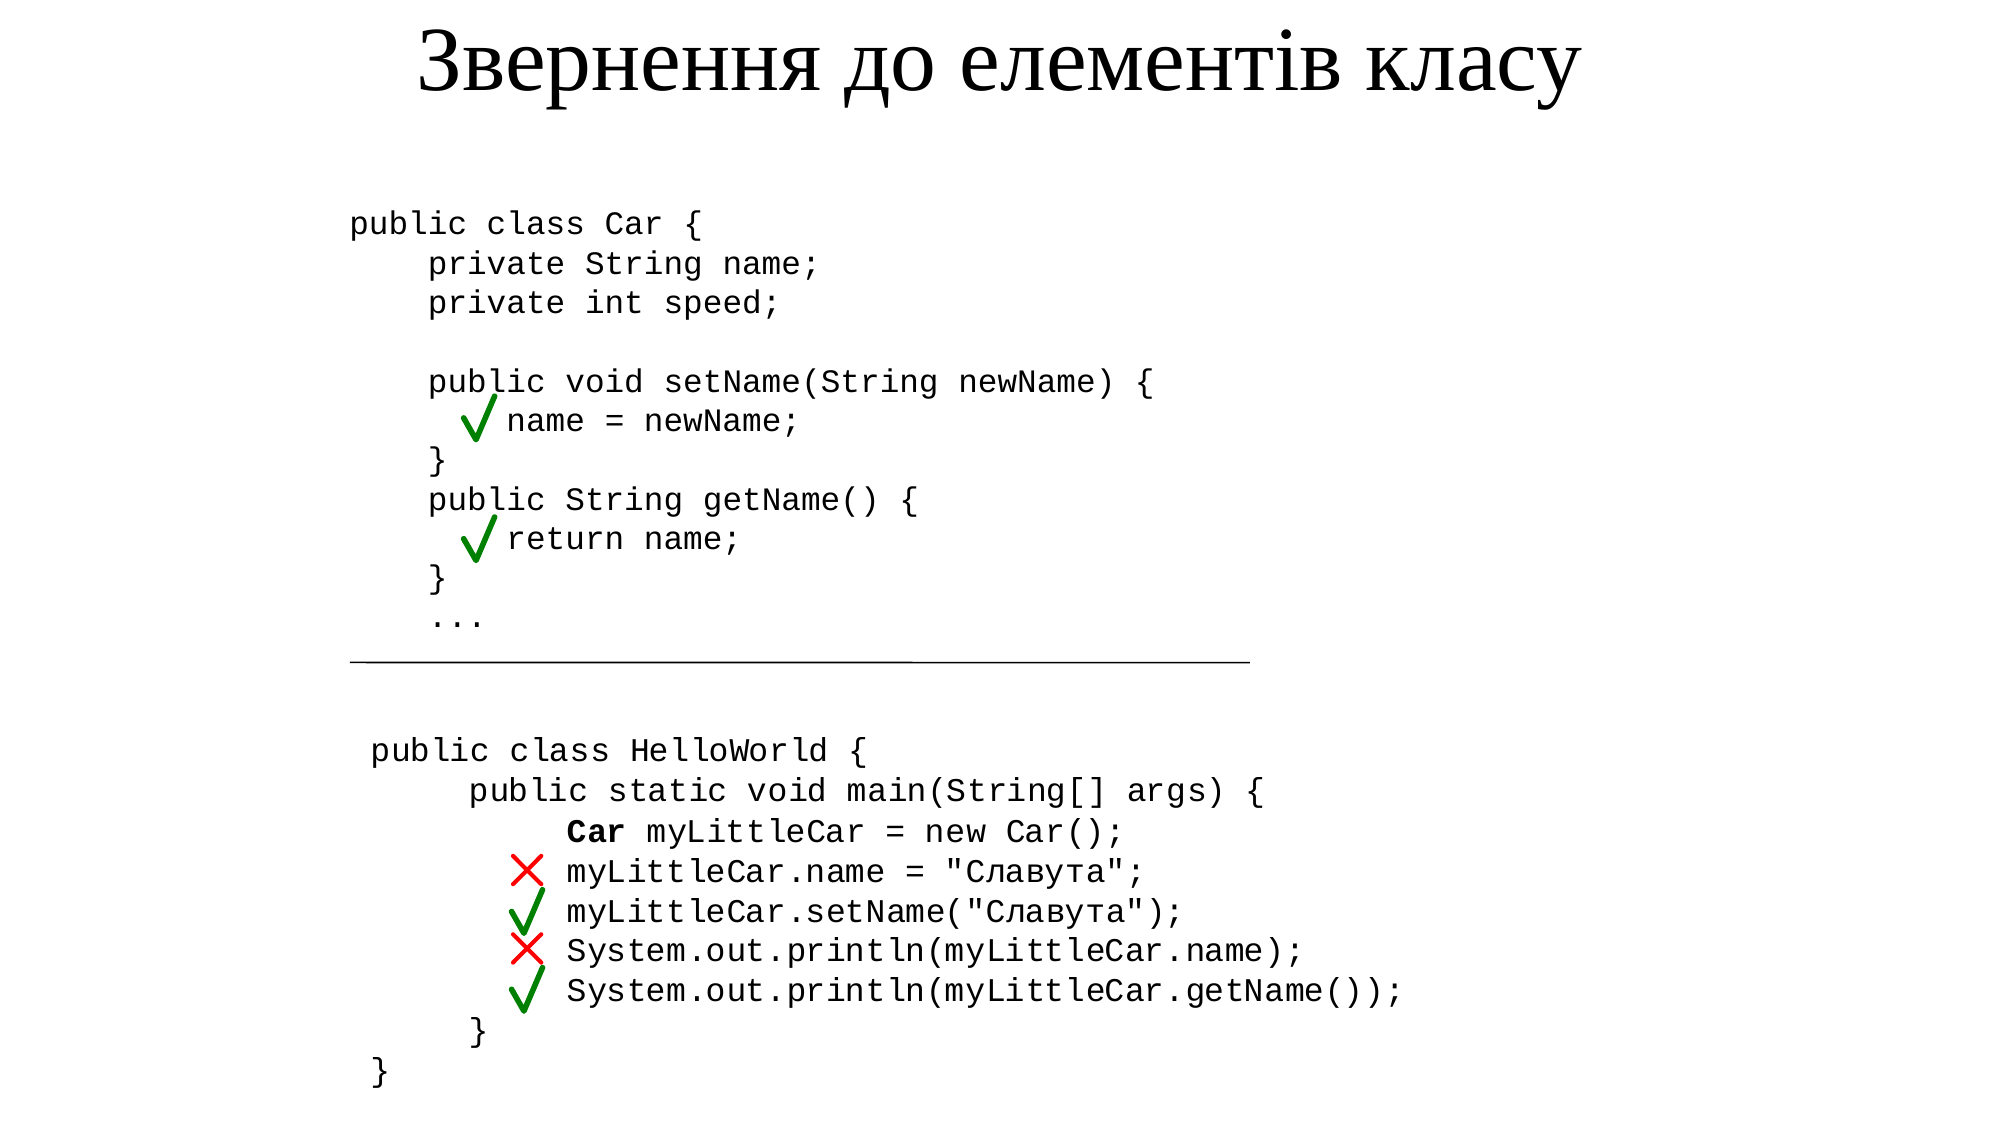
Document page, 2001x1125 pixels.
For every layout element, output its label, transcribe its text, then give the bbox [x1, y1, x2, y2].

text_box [459, 391, 499, 444]
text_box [507, 885, 547, 938]
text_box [509, 931, 545, 966]
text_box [346, 197, 1158, 641]
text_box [507, 963, 547, 1016]
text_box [353, 694, 1441, 1125]
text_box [509, 852, 545, 888]
title Звернення до елементів класу [0, 0, 2000, 122]
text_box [459, 512, 499, 565]
